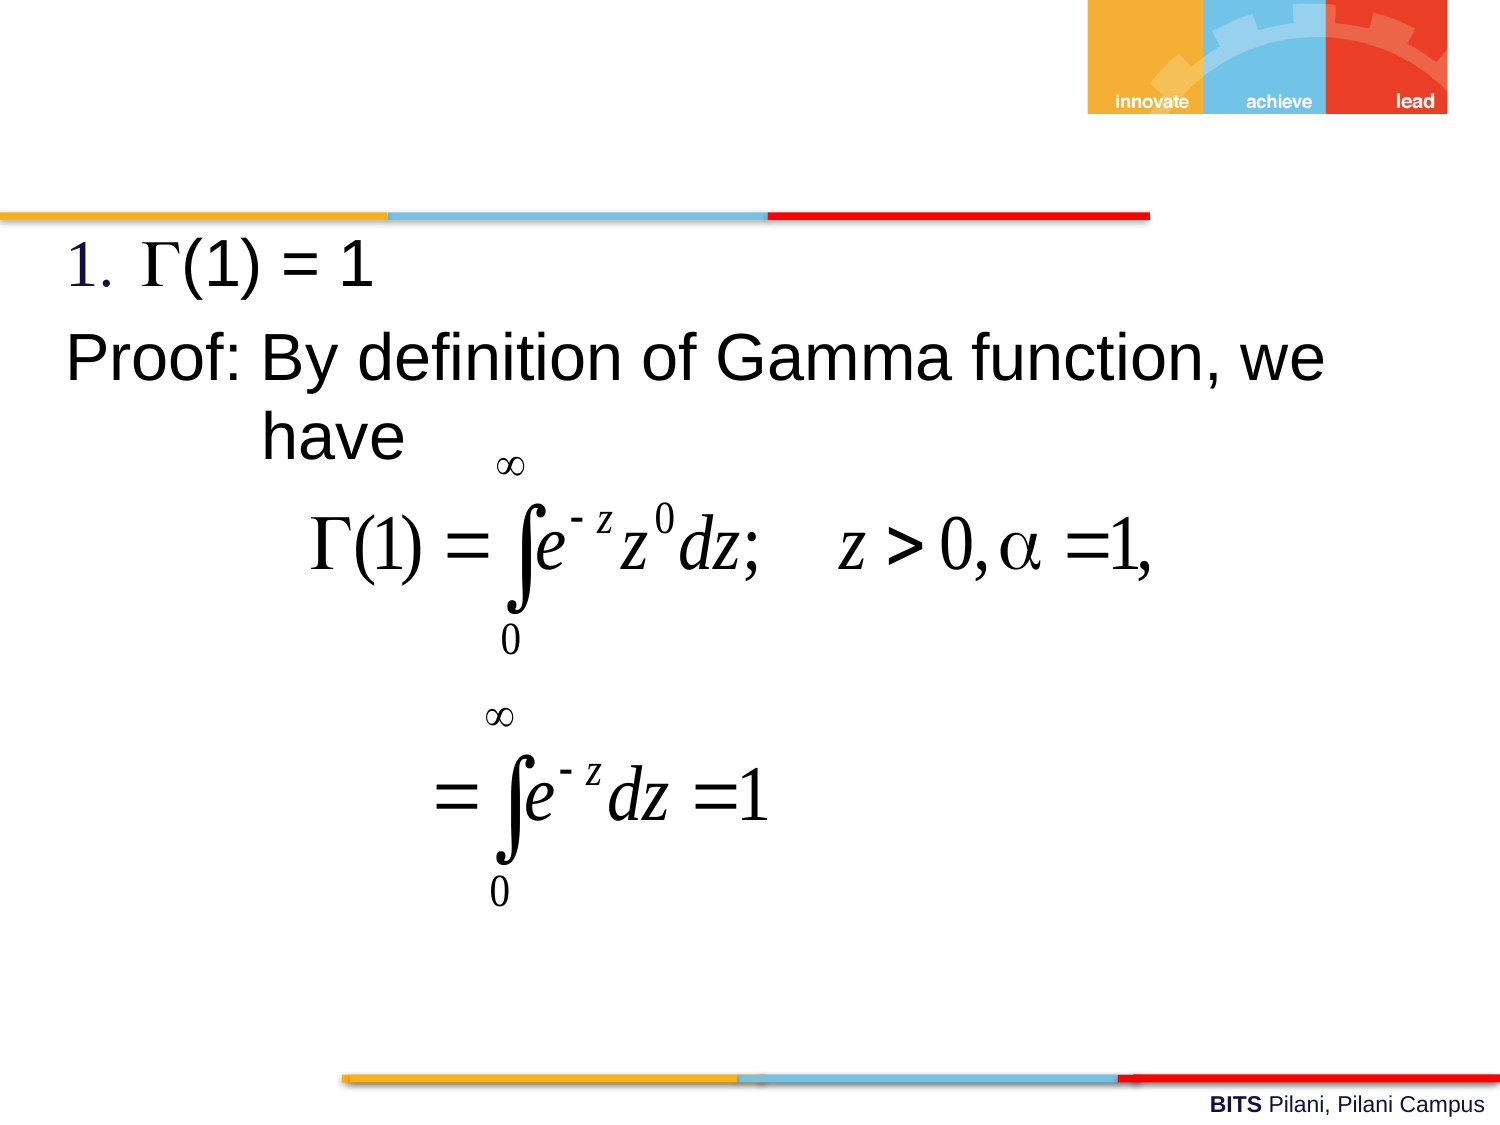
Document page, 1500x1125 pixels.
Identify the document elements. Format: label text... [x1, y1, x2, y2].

picture [1087, 0, 1448, 114]
list G(1) = 1 Proof: By definition of Gamma function, we have [50, 212, 1400, 955]
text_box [299, 424, 1163, 926]
